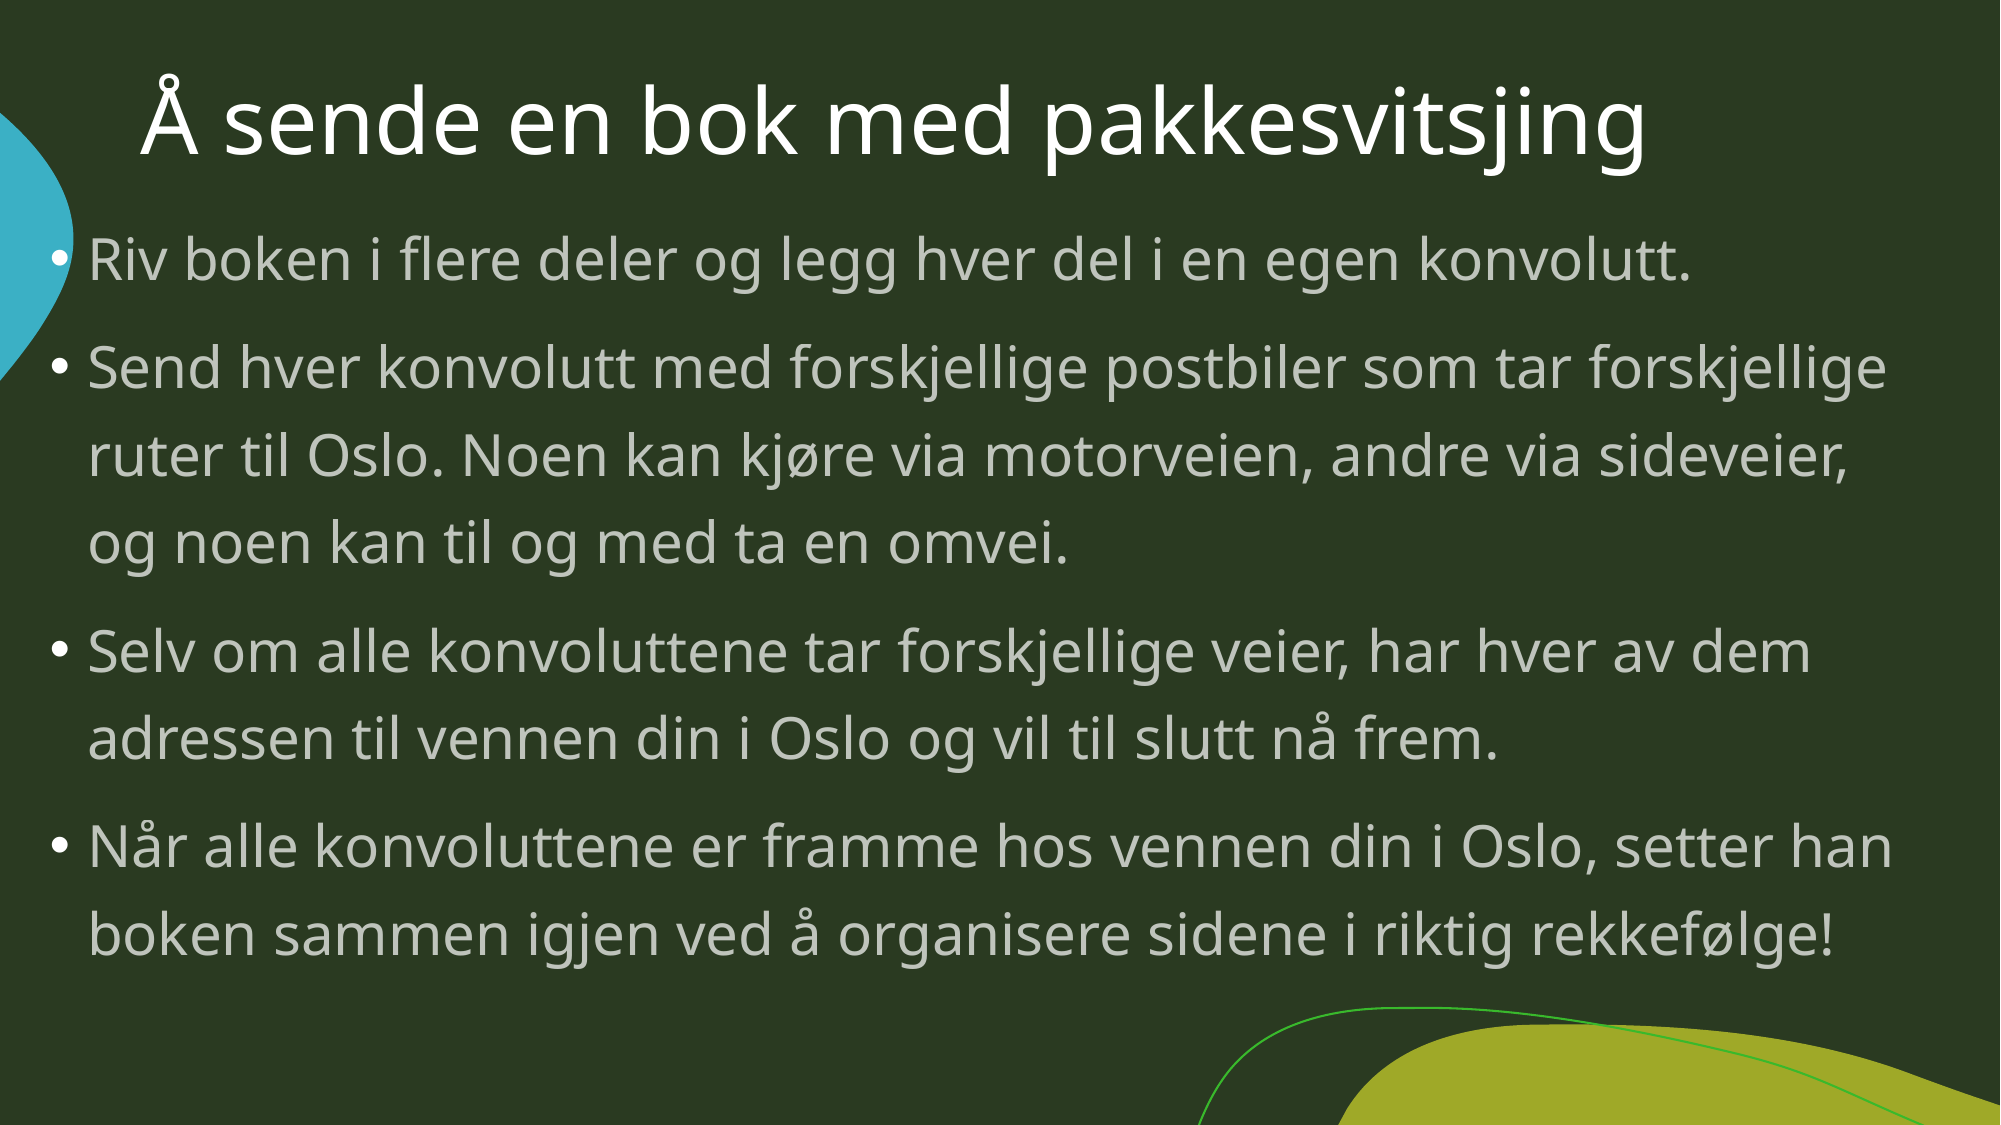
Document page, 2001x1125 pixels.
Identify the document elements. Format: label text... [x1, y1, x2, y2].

list Riv boken i flere deler og legg hver del i en egen konvolutt. Send hver konvolutt med forskjellige postbiler som tar forskjellige ruter til Oslo. Noen kan kjøre via motorveien, andre via sideveier, og noen kan til og med ta en omvei. Selv om alle konvoluttene tar forskjellige veier, har hver av dem adressen til vennen din i Oslo og vil til slutt nå frem. Når alle konvoluttene er framme hos vennen din i Oslo, setter han boken sammen igjen ved å organisere sidene i riktig rekkefølge! [34, 197, 1934, 989]
title Å sende en bok med pakkesvitsjing [125, 0, 1875, 197]
